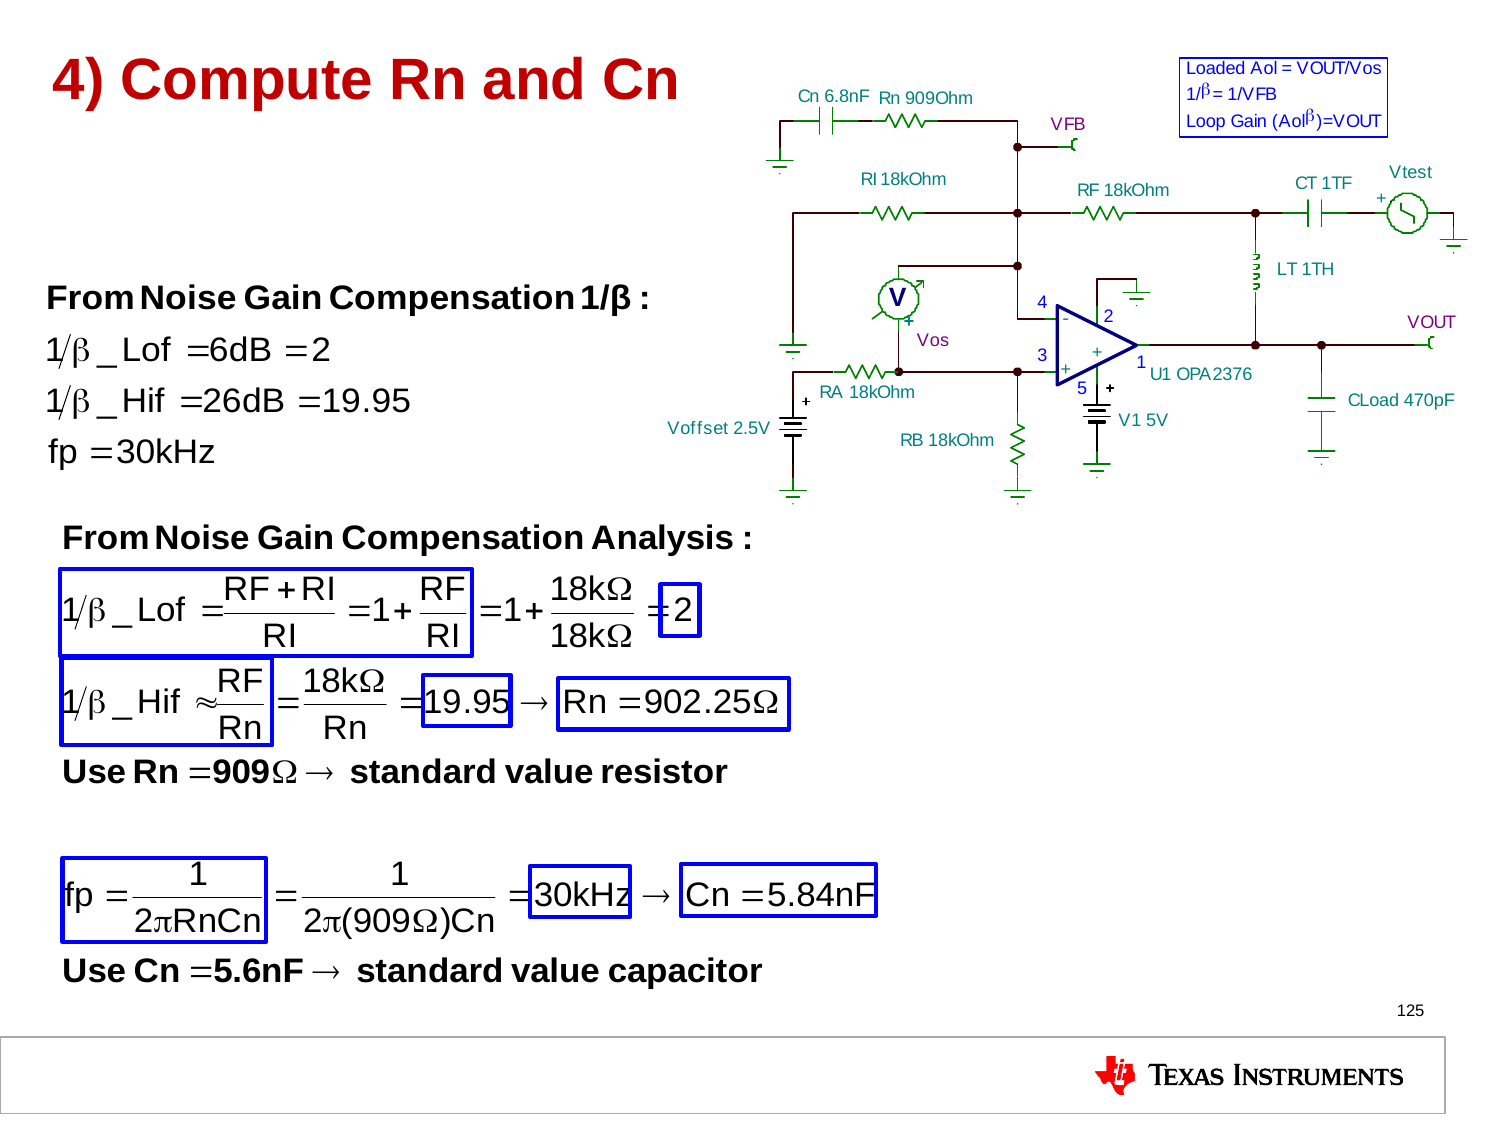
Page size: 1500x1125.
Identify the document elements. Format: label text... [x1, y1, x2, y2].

picture [1095, 1056, 1403, 1095]
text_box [60, 520, 879, 995]
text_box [44, 279, 654, 476]
text_box 4) Compute Rn and Cn [38, 23, 635, 130]
text_box <number> [1089, 992, 1440, 1027]
picture [634, 24, 1500, 538]
